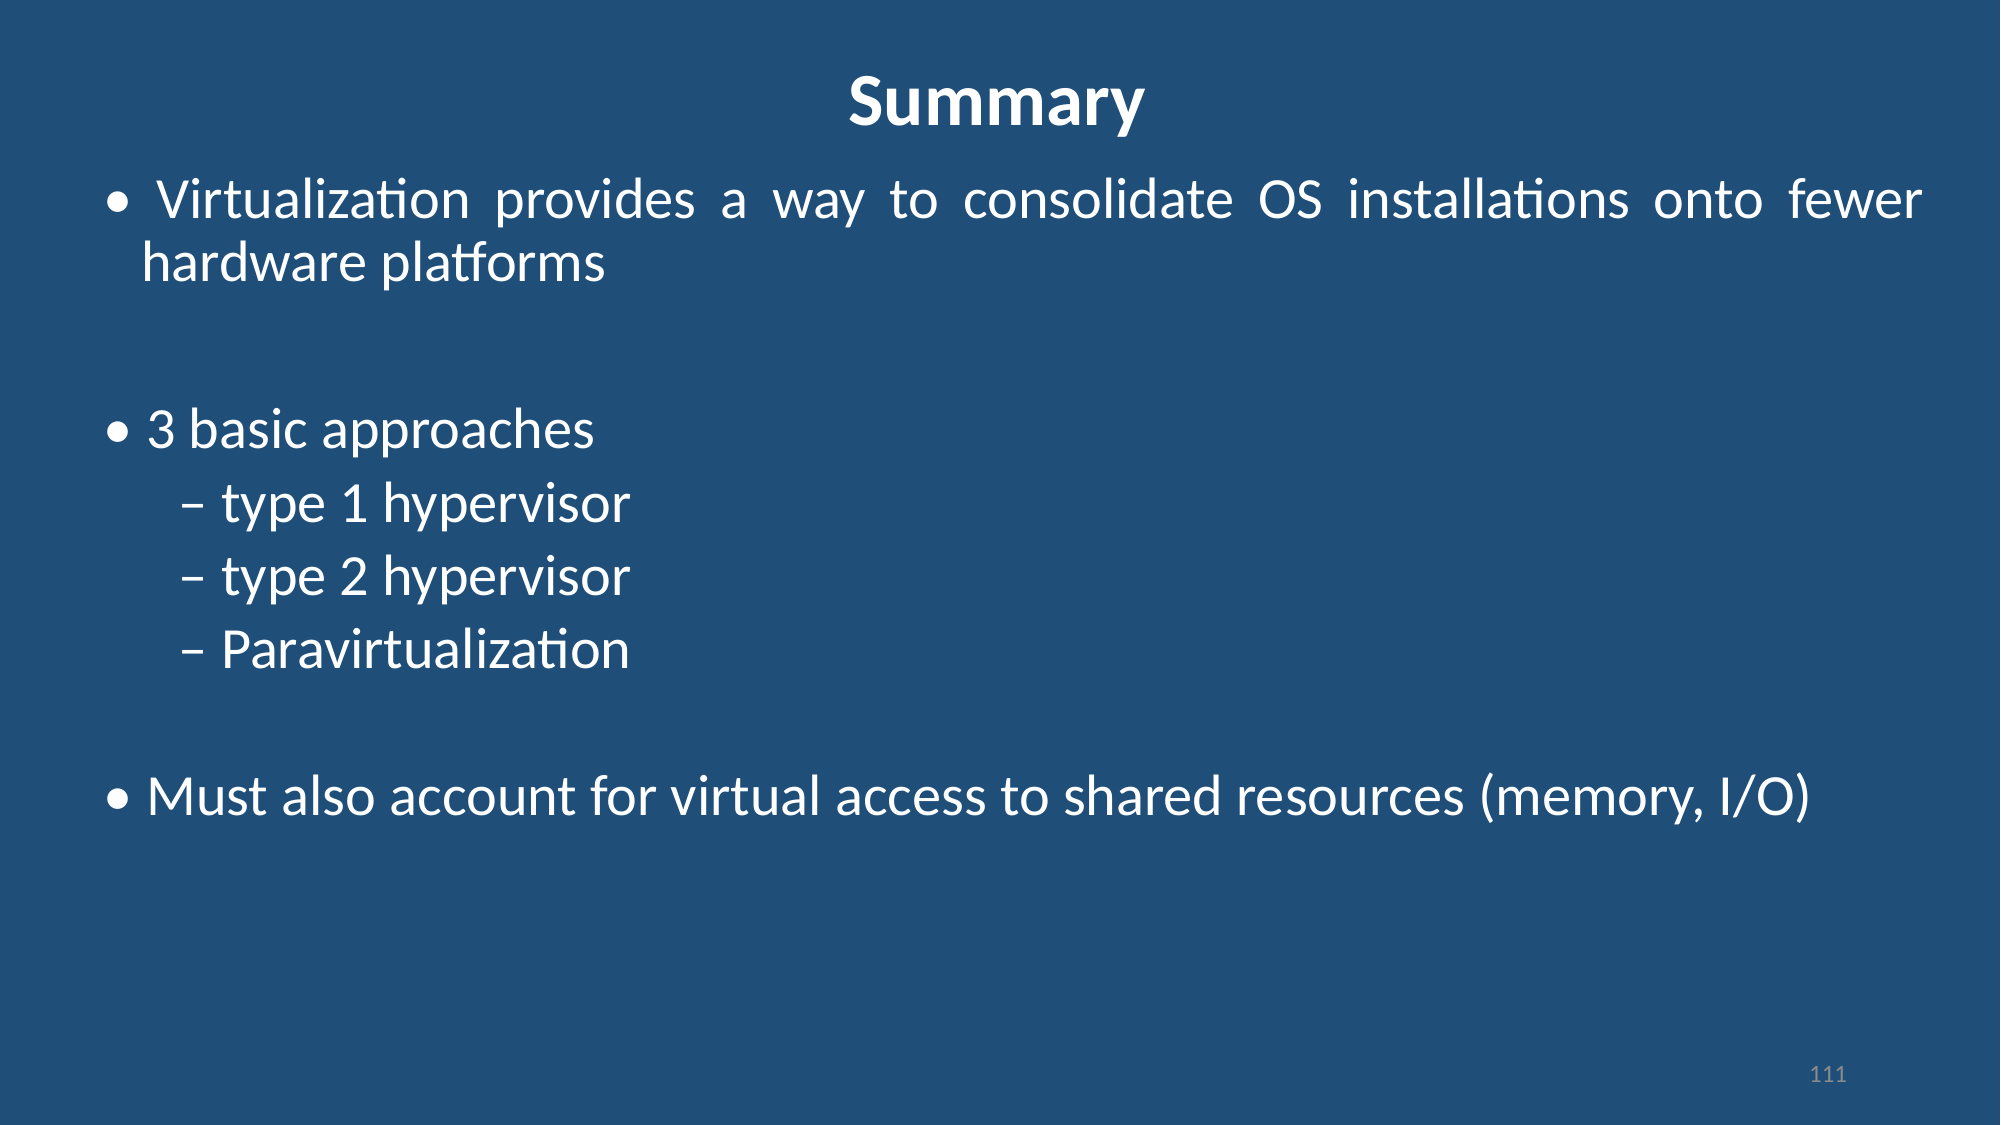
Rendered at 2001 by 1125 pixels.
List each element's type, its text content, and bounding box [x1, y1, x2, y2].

slide_number 111 [1412, 1042, 1863, 1103]
title Summary [134, 54, 1860, 148]
list • Virtualization provides a way to consolidate OS installations onto fewer hardware platforms • 3 basic approaches – type 1 hypervisor – type 2 hypervisor – Paravirtualization • Must also account for virtual access to shared resources (memory, I/O) [88, 160, 1940, 1002]
